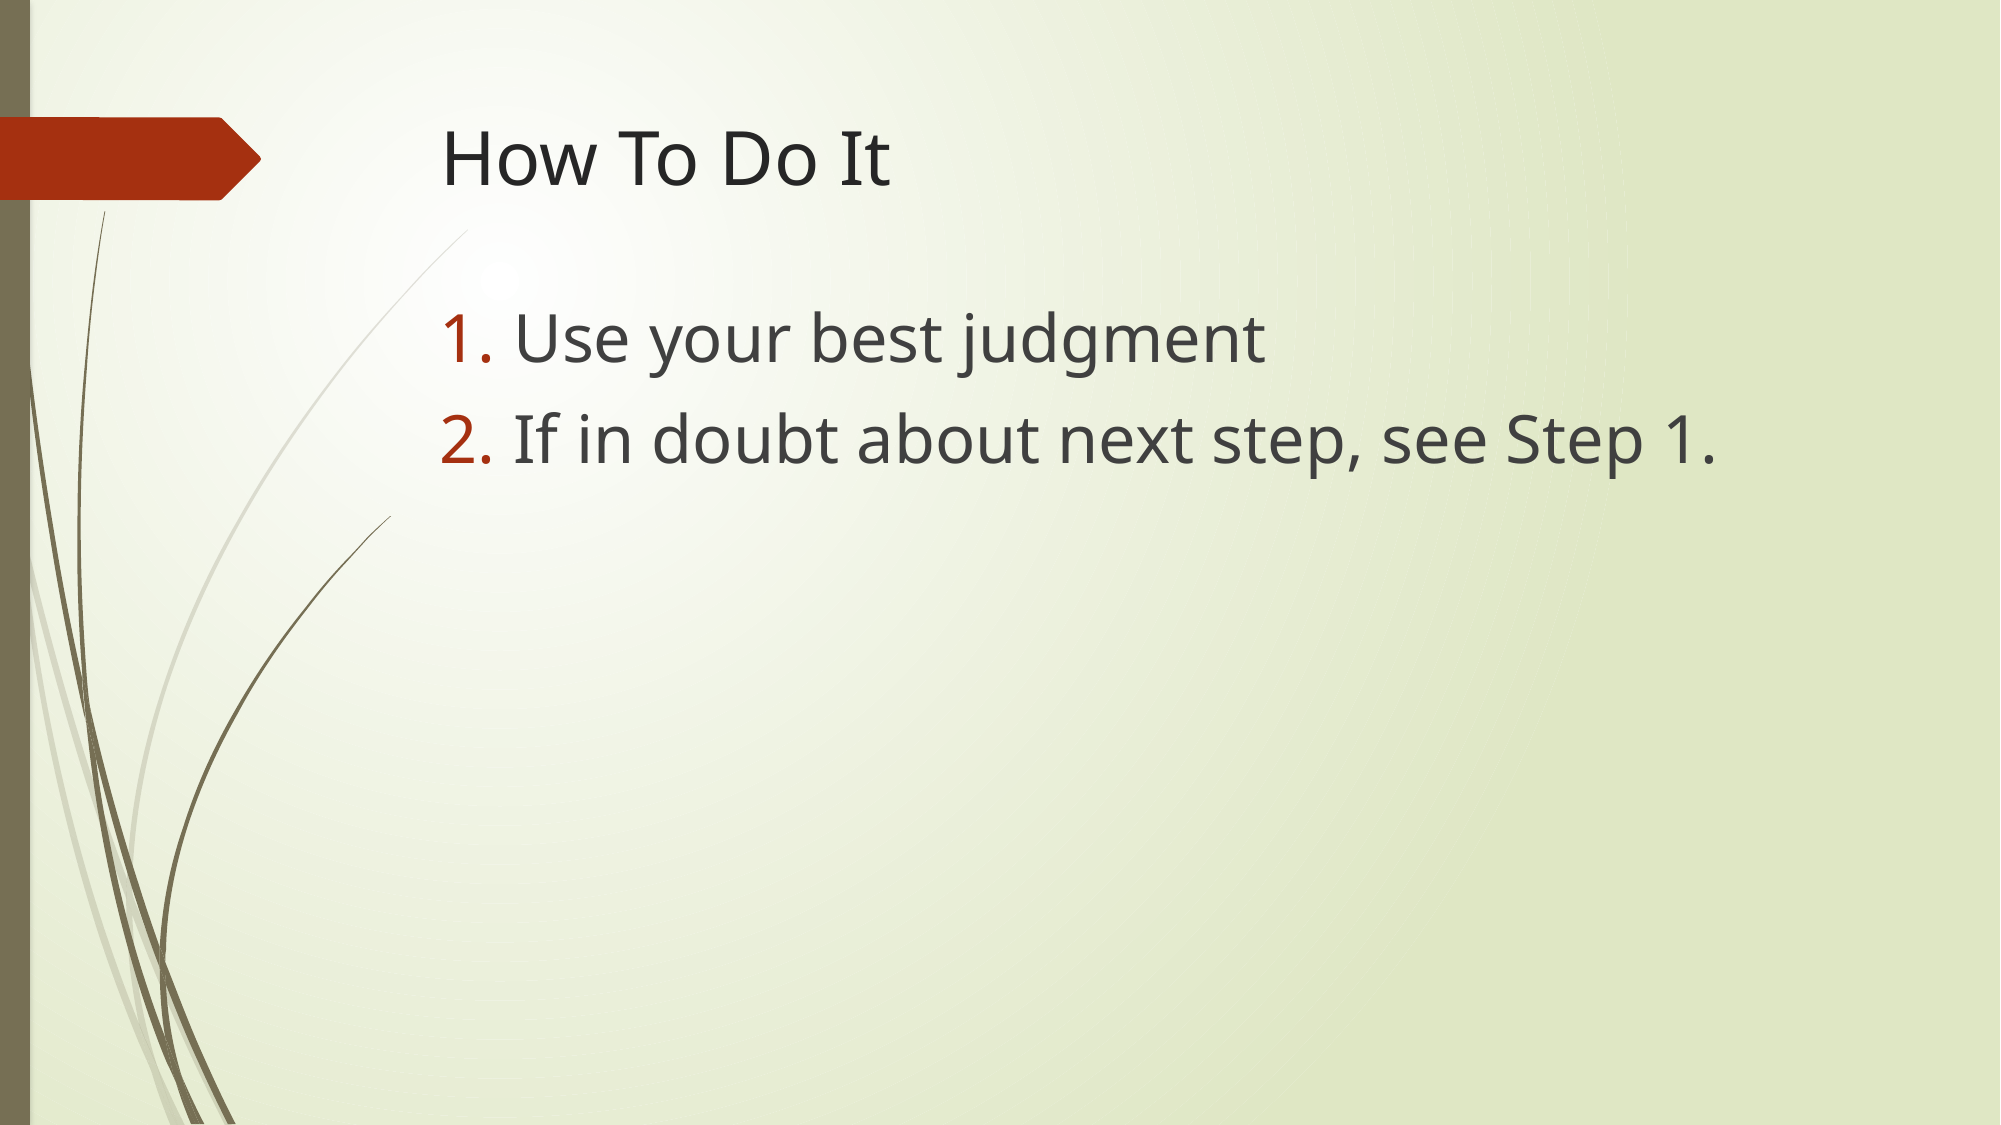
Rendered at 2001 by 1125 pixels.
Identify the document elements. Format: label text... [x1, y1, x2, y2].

list Use your best judgment If in doubt about next step, see Step 1. [424, 288, 1888, 970]
title How To Do It [425, 102, 1888, 288]
